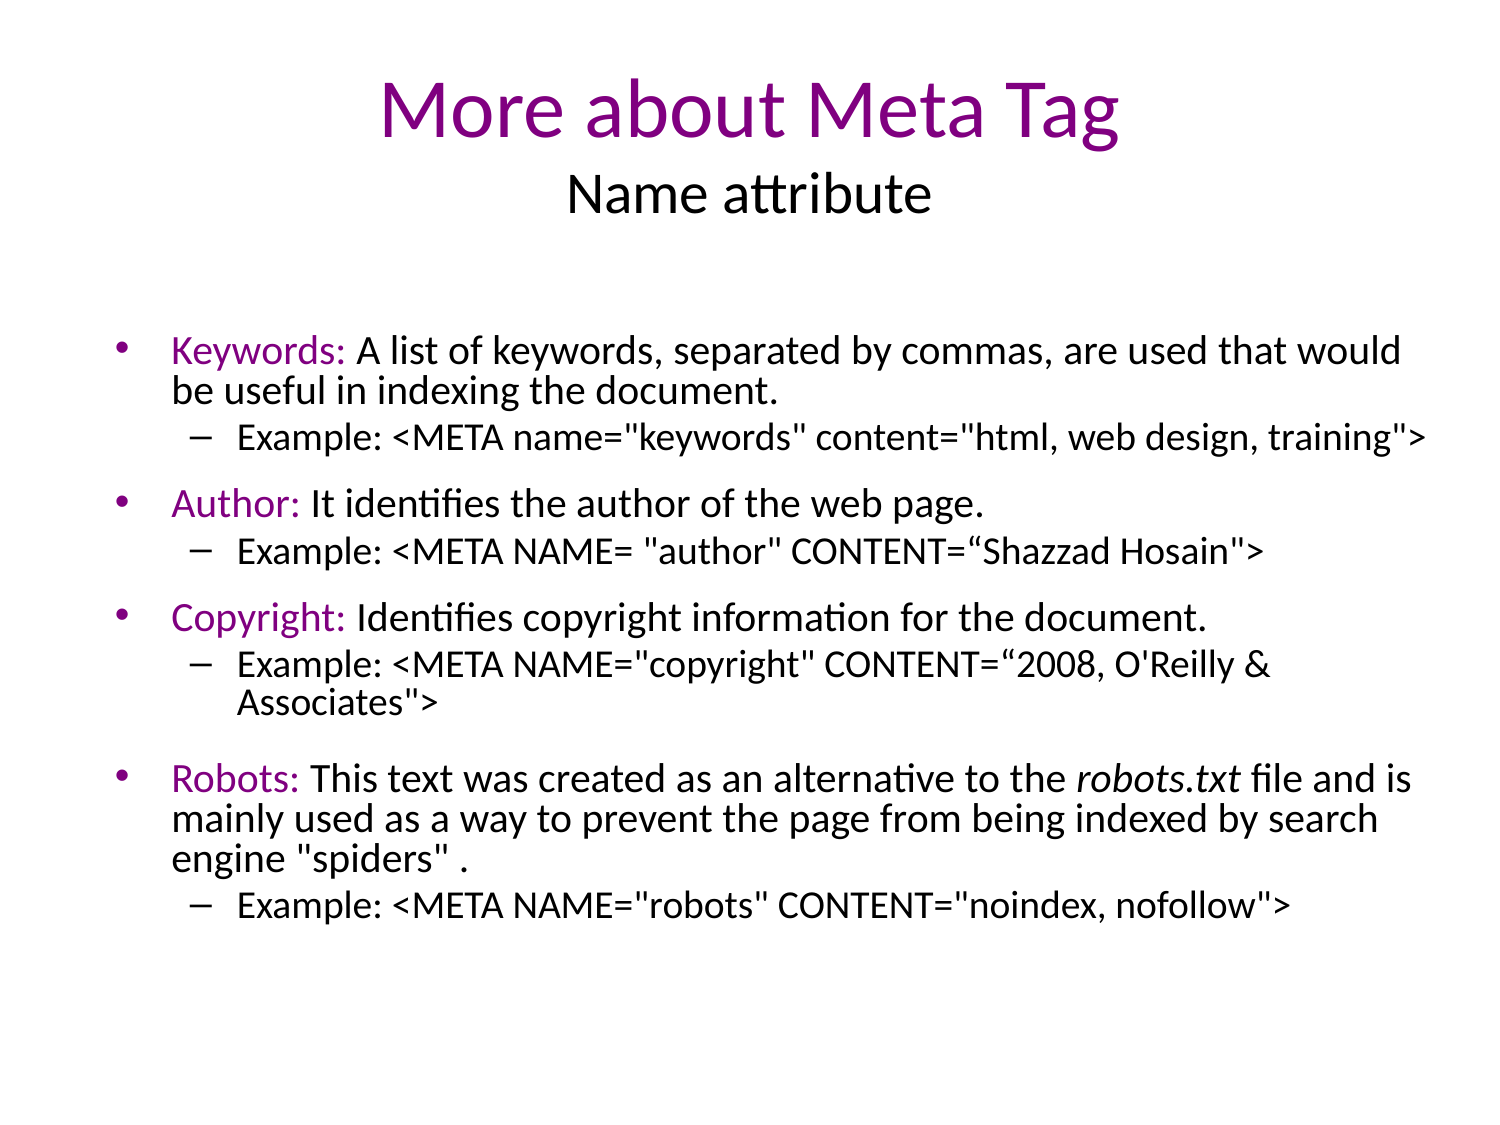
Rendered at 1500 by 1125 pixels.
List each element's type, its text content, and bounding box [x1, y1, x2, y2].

list Keywords: A list of keywords, separated by commas, are used that would be useful in indexing the document. Example: <META name="keywords" content="html, web design, training"> Author: It identifies the author of the web page. Example: <META NAME= "author" CONTENT=“Shazzad Hosain"> Copyright: Identifies copyright information for the document. Example: <META NAME="copyright" CONTENT=“2008, O'Reilly & Associates"> Robots: This text was created as an alternative to the robots.txt file and is mainly used as a way to prevent the page from being indexed by search engine "spiders" . Example: <META NAME="robots" CONTENT="noindex, nofollow"> [99, 324, 1450, 1038]
title More about Meta Tag Name attribute [75, 45, 1425, 233]
